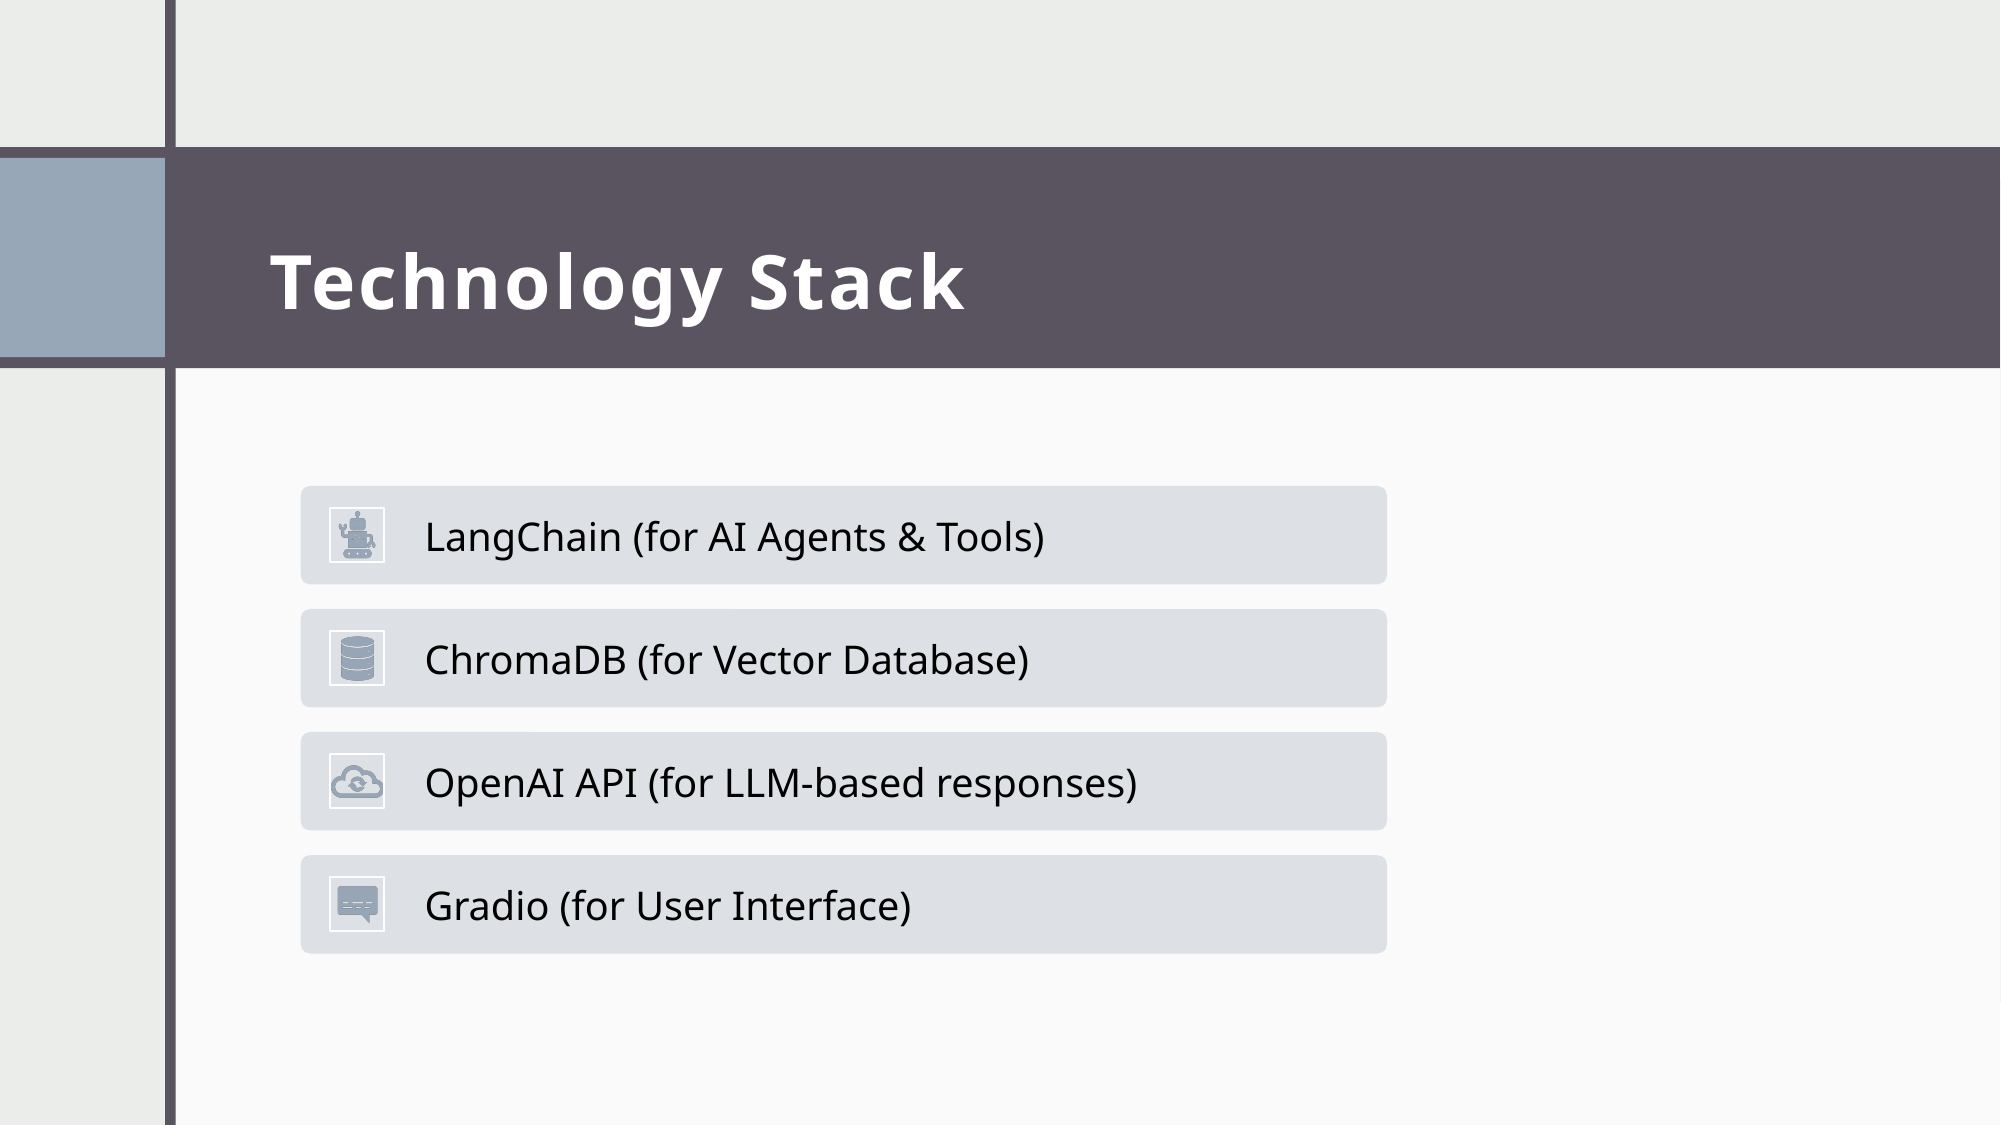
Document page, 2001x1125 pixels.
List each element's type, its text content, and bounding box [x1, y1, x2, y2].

text_box [177, 0, 2000, 146]
text_box [0, 157, 164, 358]
text_box [0, 369, 164, 1125]
text_box [0, 0, 164, 146]
title Technology Stack [251, 171, 1895, 341]
text_box [0, 358, 164, 369]
text_box [177, 369, 2000, 1125]
text_box [164, 0, 177, 1125]
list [300, 485, 1388, 954]
text_box [0, 146, 164, 157]
text_box [177, 146, 2000, 369]
